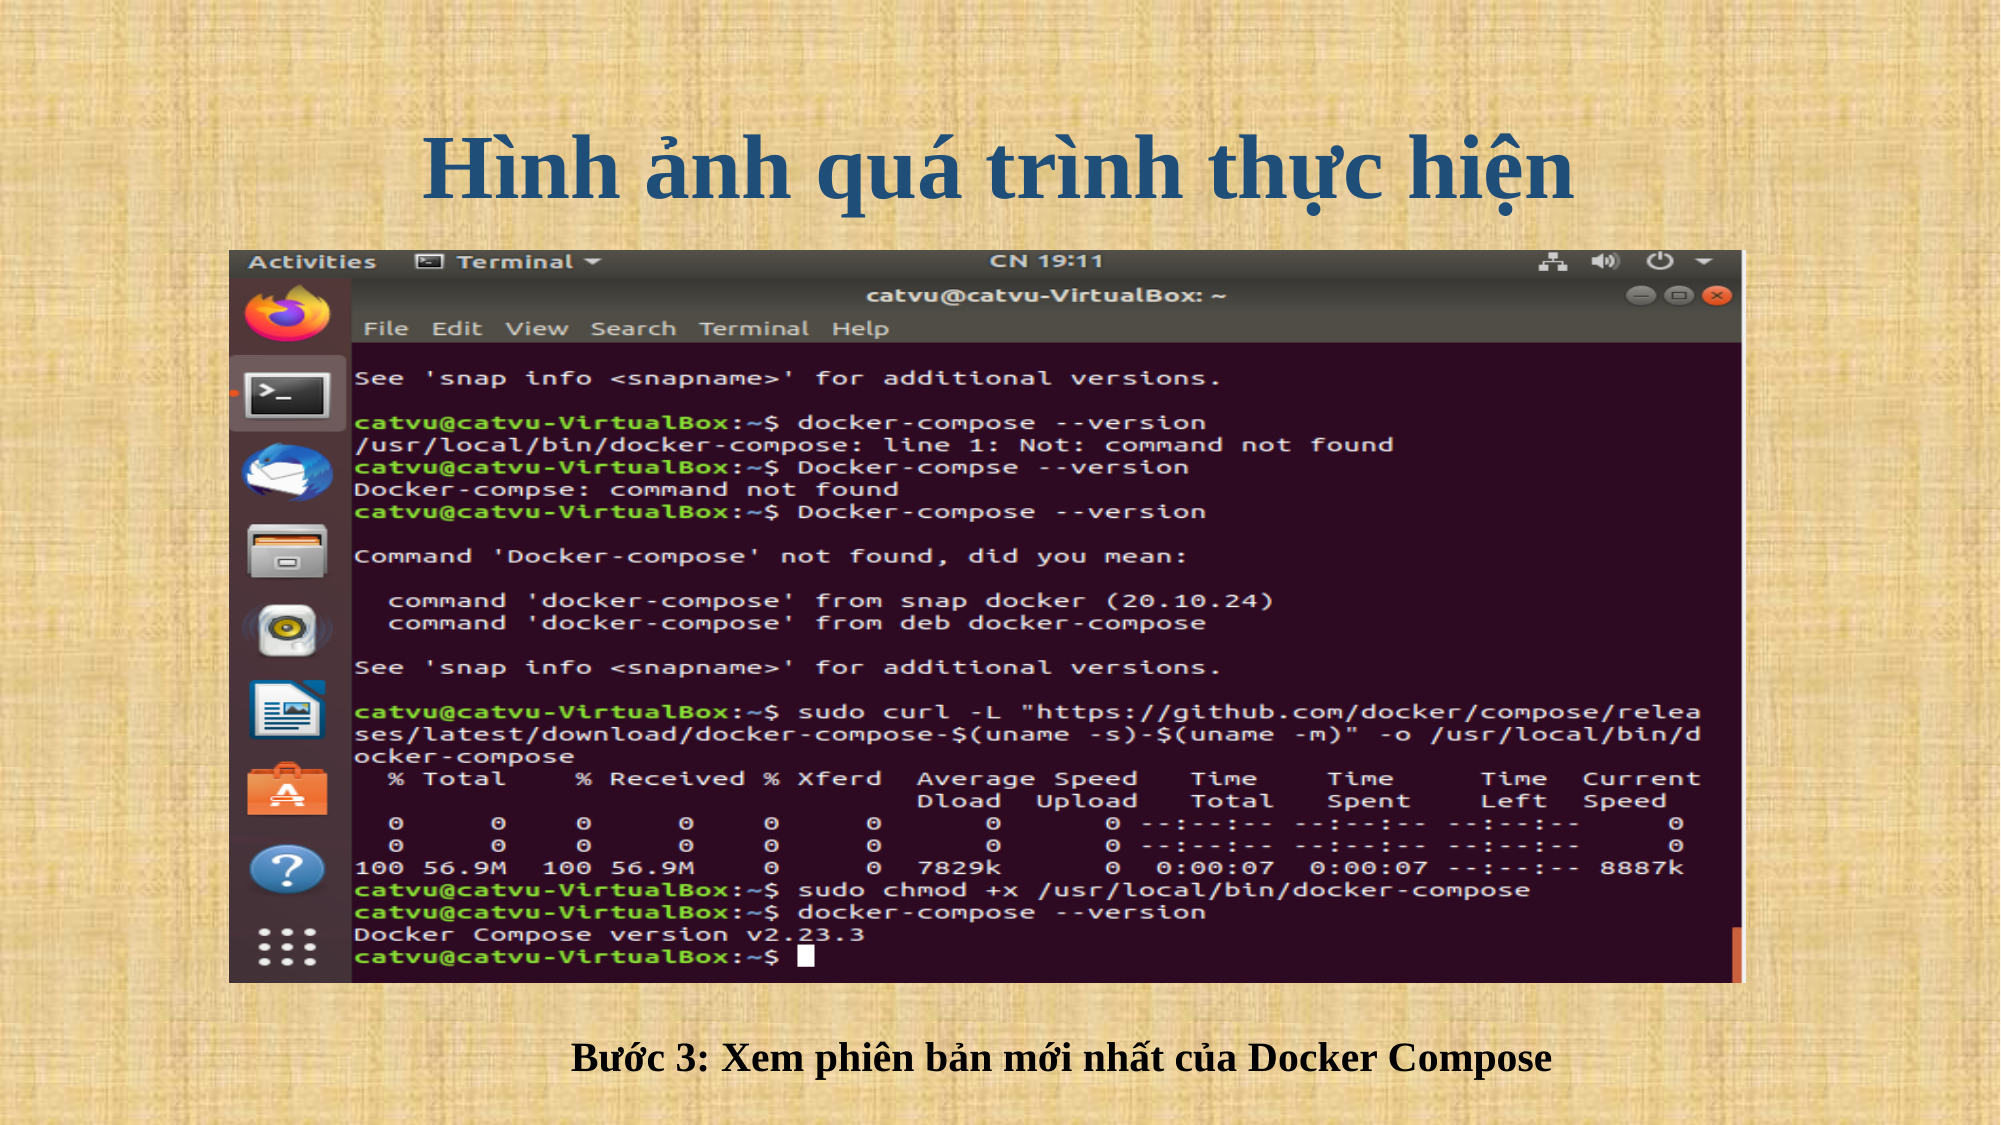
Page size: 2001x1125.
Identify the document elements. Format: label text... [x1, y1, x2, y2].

picture [0, 0, 2001, 1125]
title Hình ảnh quá trình thực hiện [137, 59, 1863, 278]
text_box Bước 3: Xem phiên bản mới nhất của Docker Compose [556, 1021, 1568, 1087]
